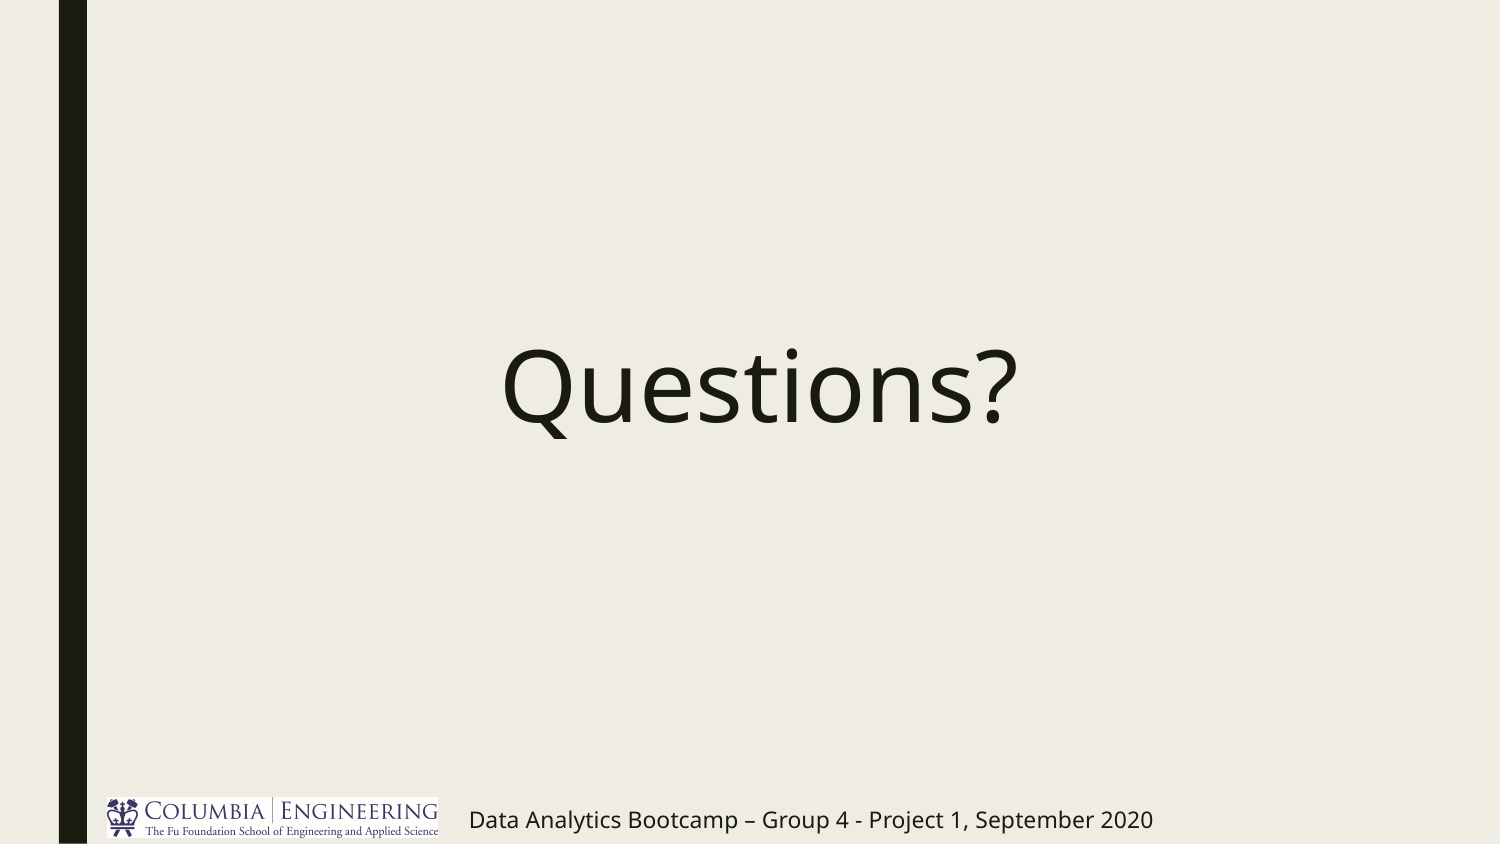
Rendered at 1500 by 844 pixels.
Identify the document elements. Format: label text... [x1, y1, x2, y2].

picture [107, 797, 438, 838]
list Questions? [168, 331, 1351, 722]
footer Data Analytics Bootcamp – Group 4 - Project 1, September 2020 [457, 793, 1231, 844]
